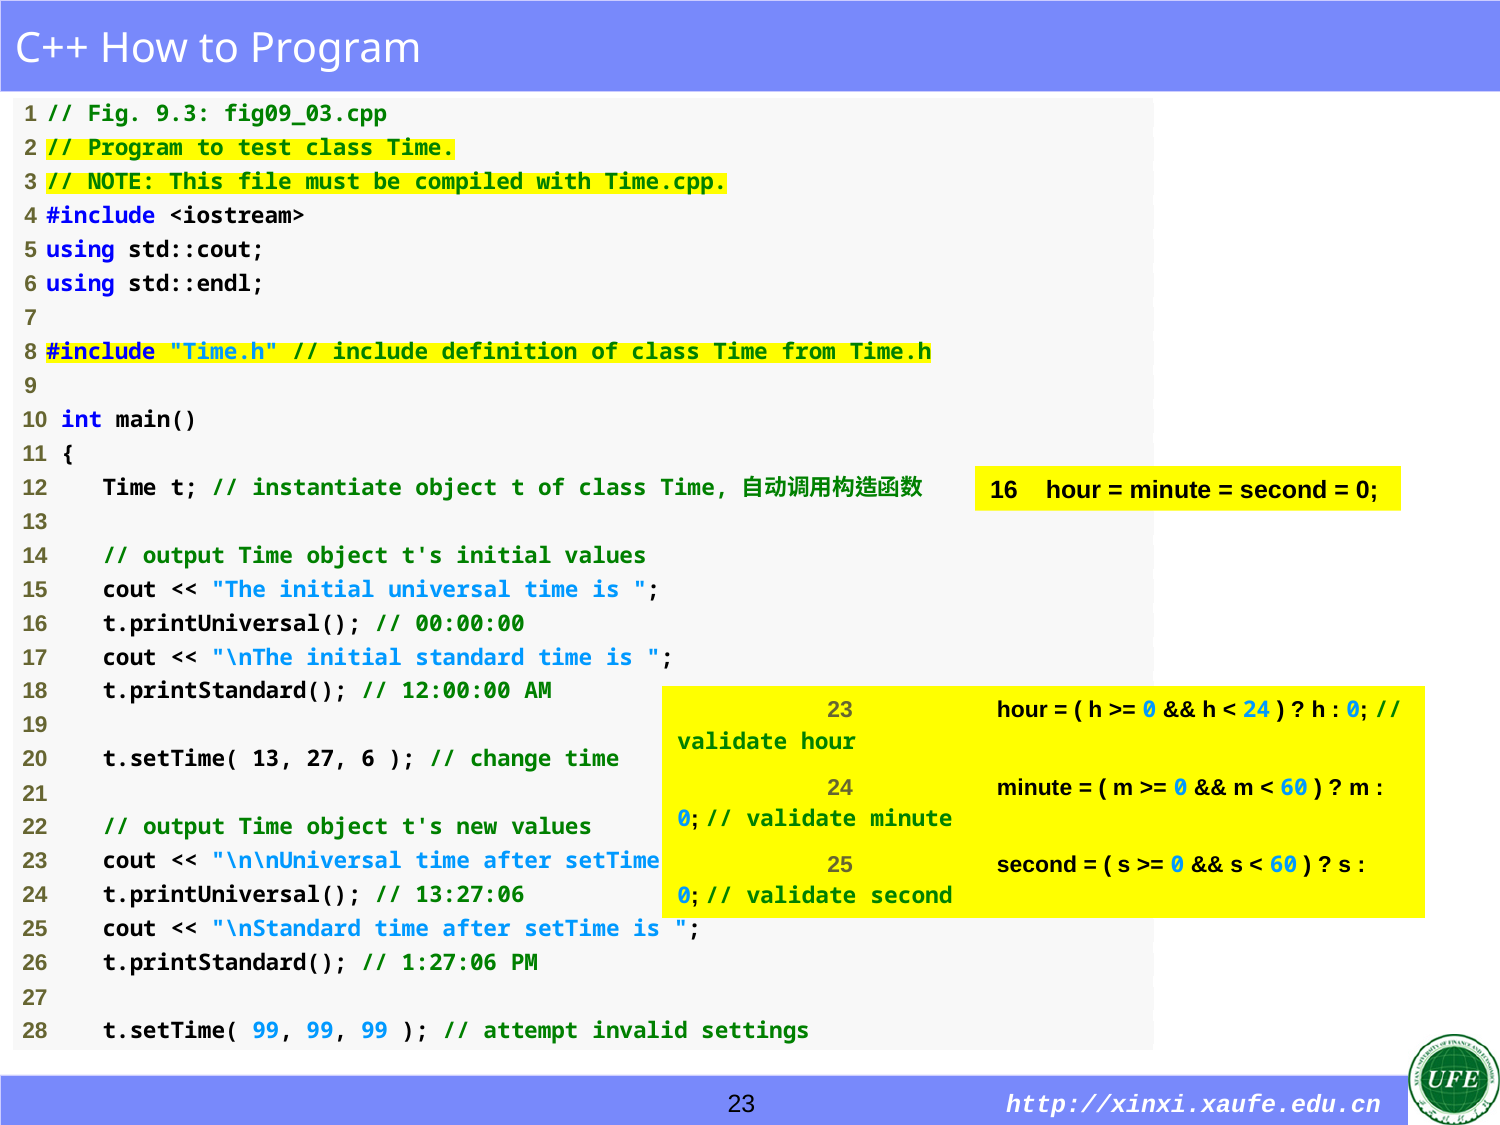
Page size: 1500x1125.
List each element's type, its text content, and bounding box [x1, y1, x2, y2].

slide_number 23 [712, 1081, 825, 1121]
table_cell 25 second = ( s >= 0 && s < 60 ) ? s : 0; // validate second [1158, 841, 1425, 918]
table_cell 24 minute = ( m >= 0 && m < 60 ) ? m : 0; // validate minute [1158, 763, 1425, 841]
text_box 16 hour = minute = second = 0; [1158, 466, 1401, 511]
table_header 23 hour = ( h >= 0 && h < 24 ) ? h : 0; // validate hour [1158, 686, 1425, 763]
picture [1408, 1034, 1500, 1125]
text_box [12, 98, 1158, 1081]
